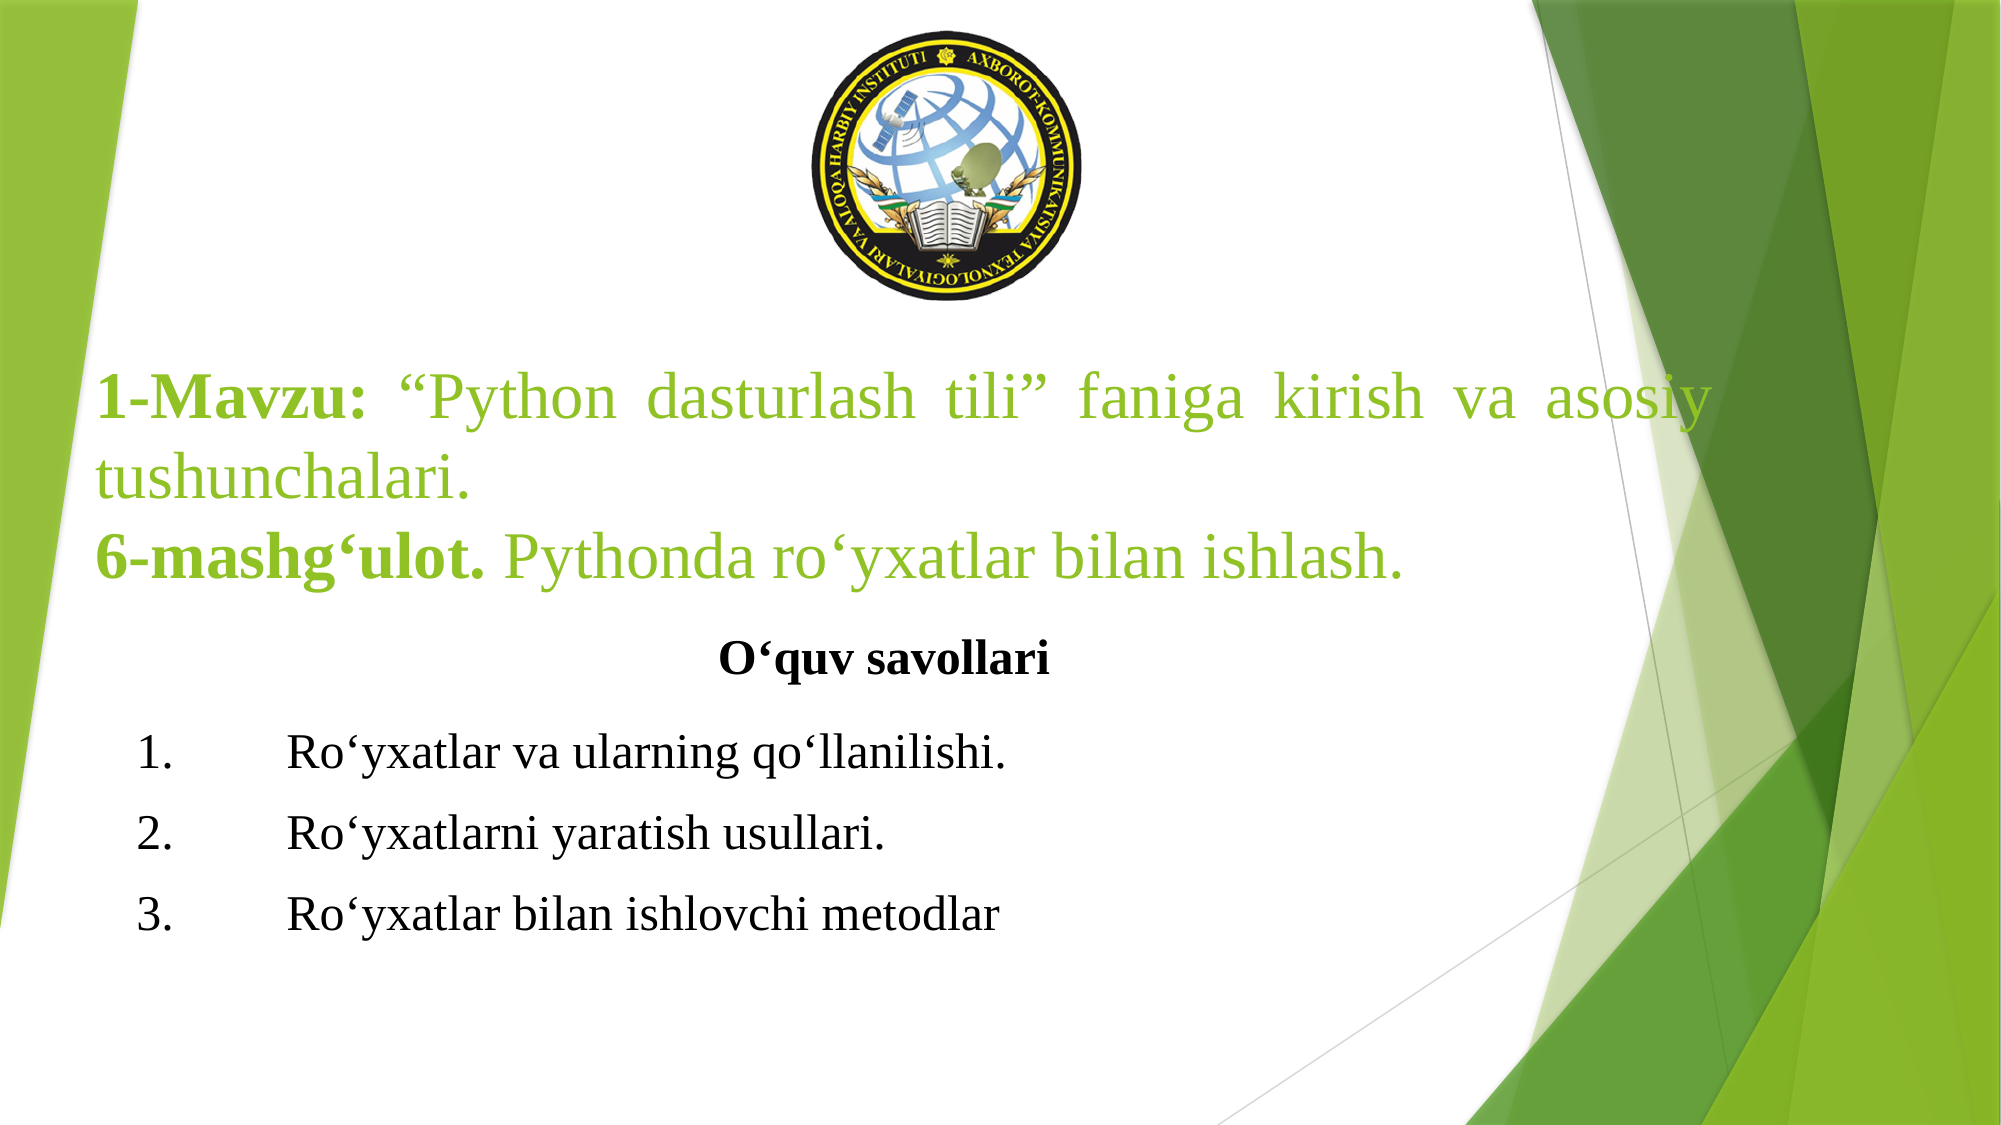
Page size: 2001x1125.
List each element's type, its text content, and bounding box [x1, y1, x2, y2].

picture [810, 29, 1083, 301]
title 1-Mavzu: “Python dasturlash tili” faniga kirish va asosiy tushunchalari. 6-mashg‘ulot. Pythonda roʻyxatlar bilan ishlash. [80, 300, 1731, 599]
subtitle 1. Ro‘yxatlar va ularning qo‘llanilishi. 2. Ro‘yxatlarni yaratish usullari. 3. Ro‘yxatlar bilan ishlovchi metodlar [121, 711, 1772, 969]
text_box O‘quv savollari [703, 617, 1075, 692]
